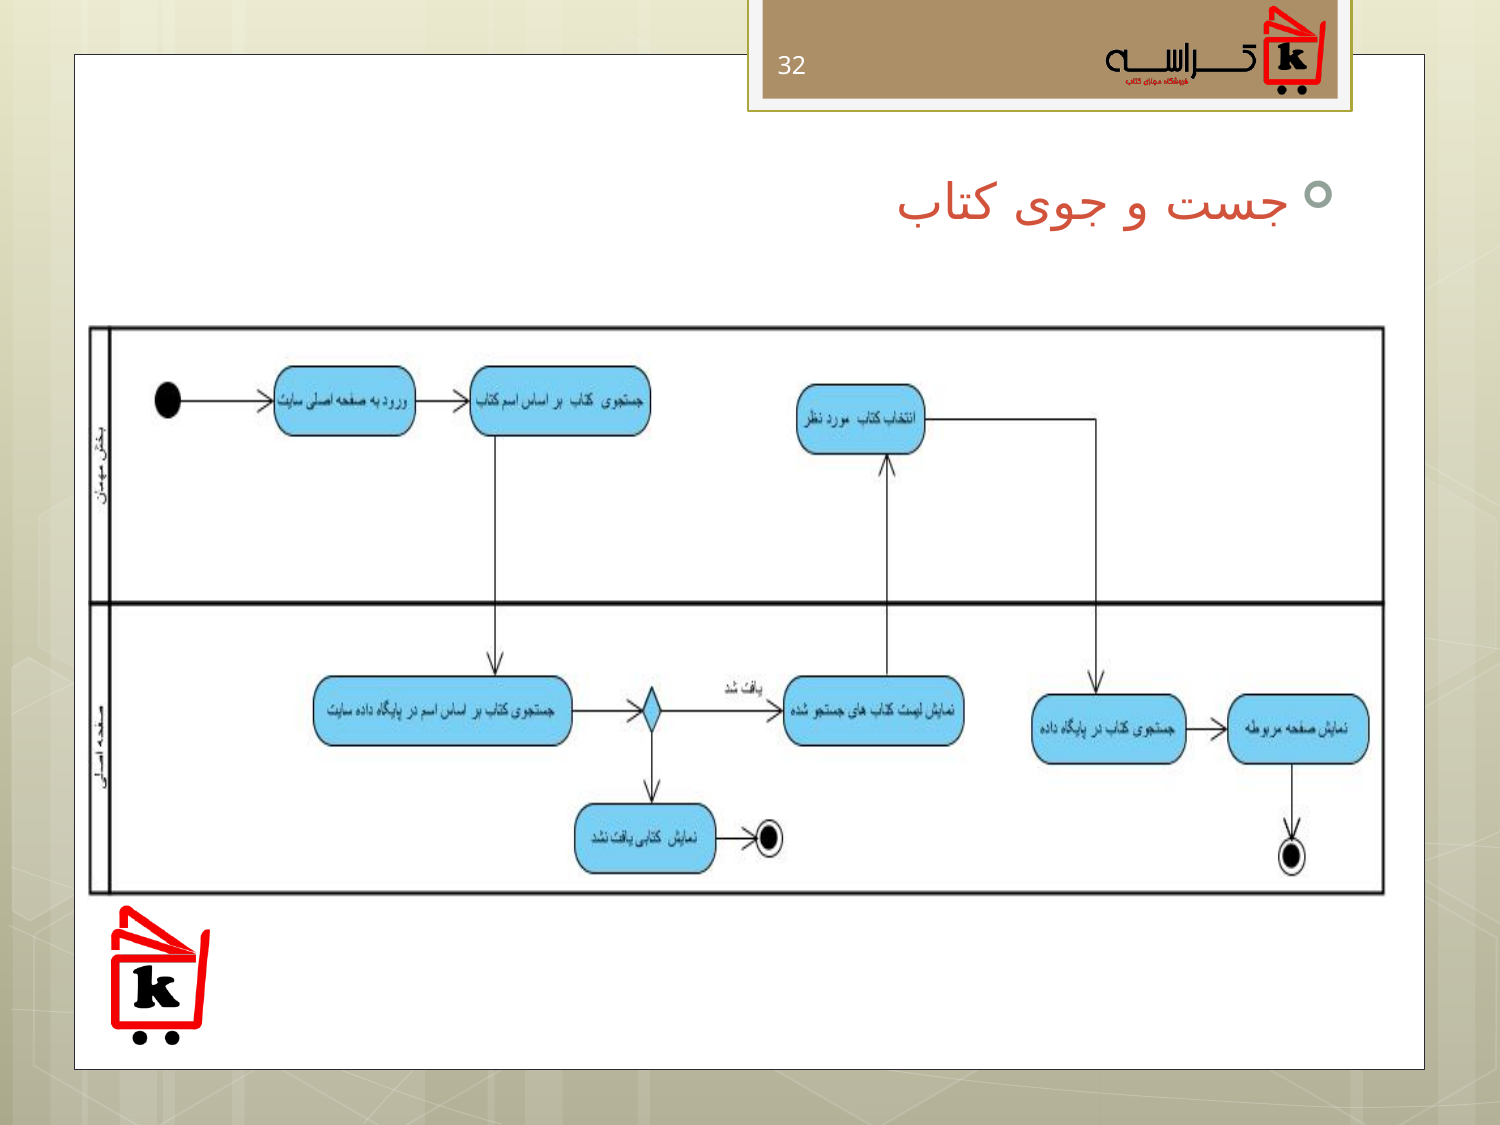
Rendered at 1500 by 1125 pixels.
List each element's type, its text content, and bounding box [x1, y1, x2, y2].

slide_number 32 [762, 36, 982, 97]
picture [87, 324, 1388, 1052]
list جست و جوی کتاب [249, 162, 1362, 322]
picture [1024, 0, 1388, 144]
